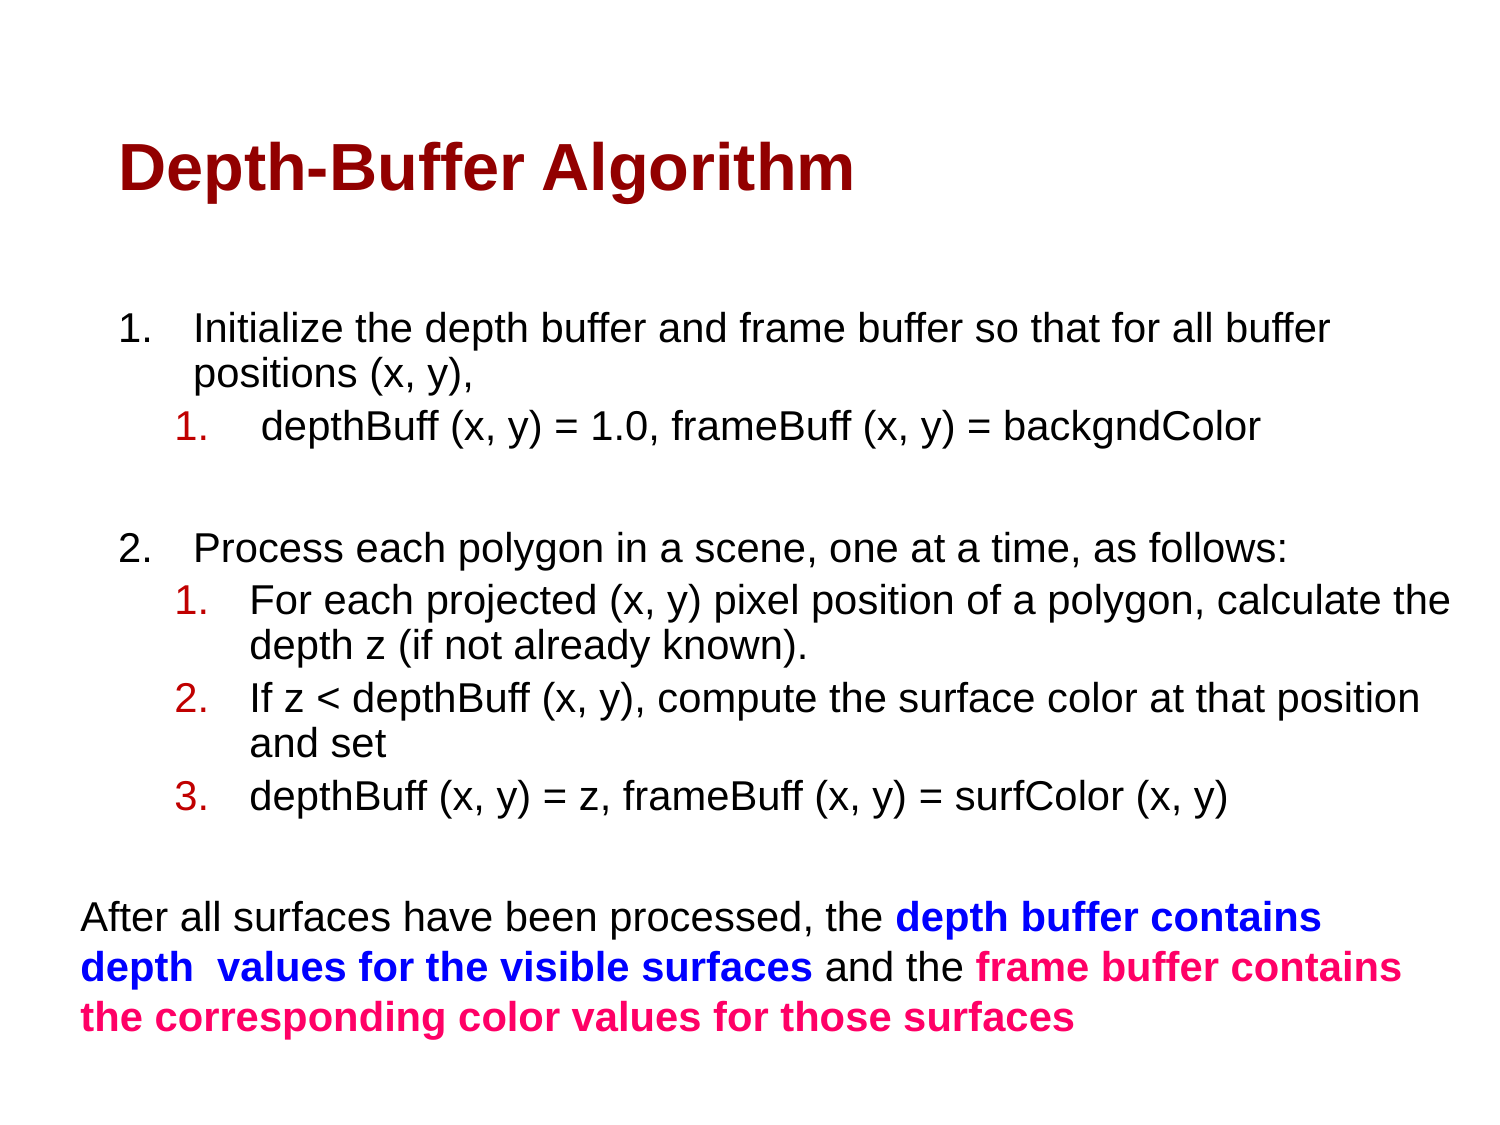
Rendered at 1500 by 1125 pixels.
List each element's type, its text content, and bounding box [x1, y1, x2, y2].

list Initialize the depth buffer and frame buffer so that for all buffer positions (x, y), depthBuff (x, y) = 1.0, frameBuff (x, y) = backgndColor Process each polygon in a scene, one at a time, as follows: For each projected (x, y) pixel position of a polygon, calculate the depth z (if not already known). If z < depthBuff (x, y), compute the surface color at that position and set depthBuff (x, y) = z, frameBuff (x, y) = surfColor (x, y) [103, 299, 1482, 1014]
title Depth-Buffer Algorithm [103, 59, 1397, 278]
text_box After all surfaces have been processed, the depth buffer contains depth values for the visible surfaces and the frame buffer contains the corresponding color values for those surfaces [65, 882, 1444, 1048]
